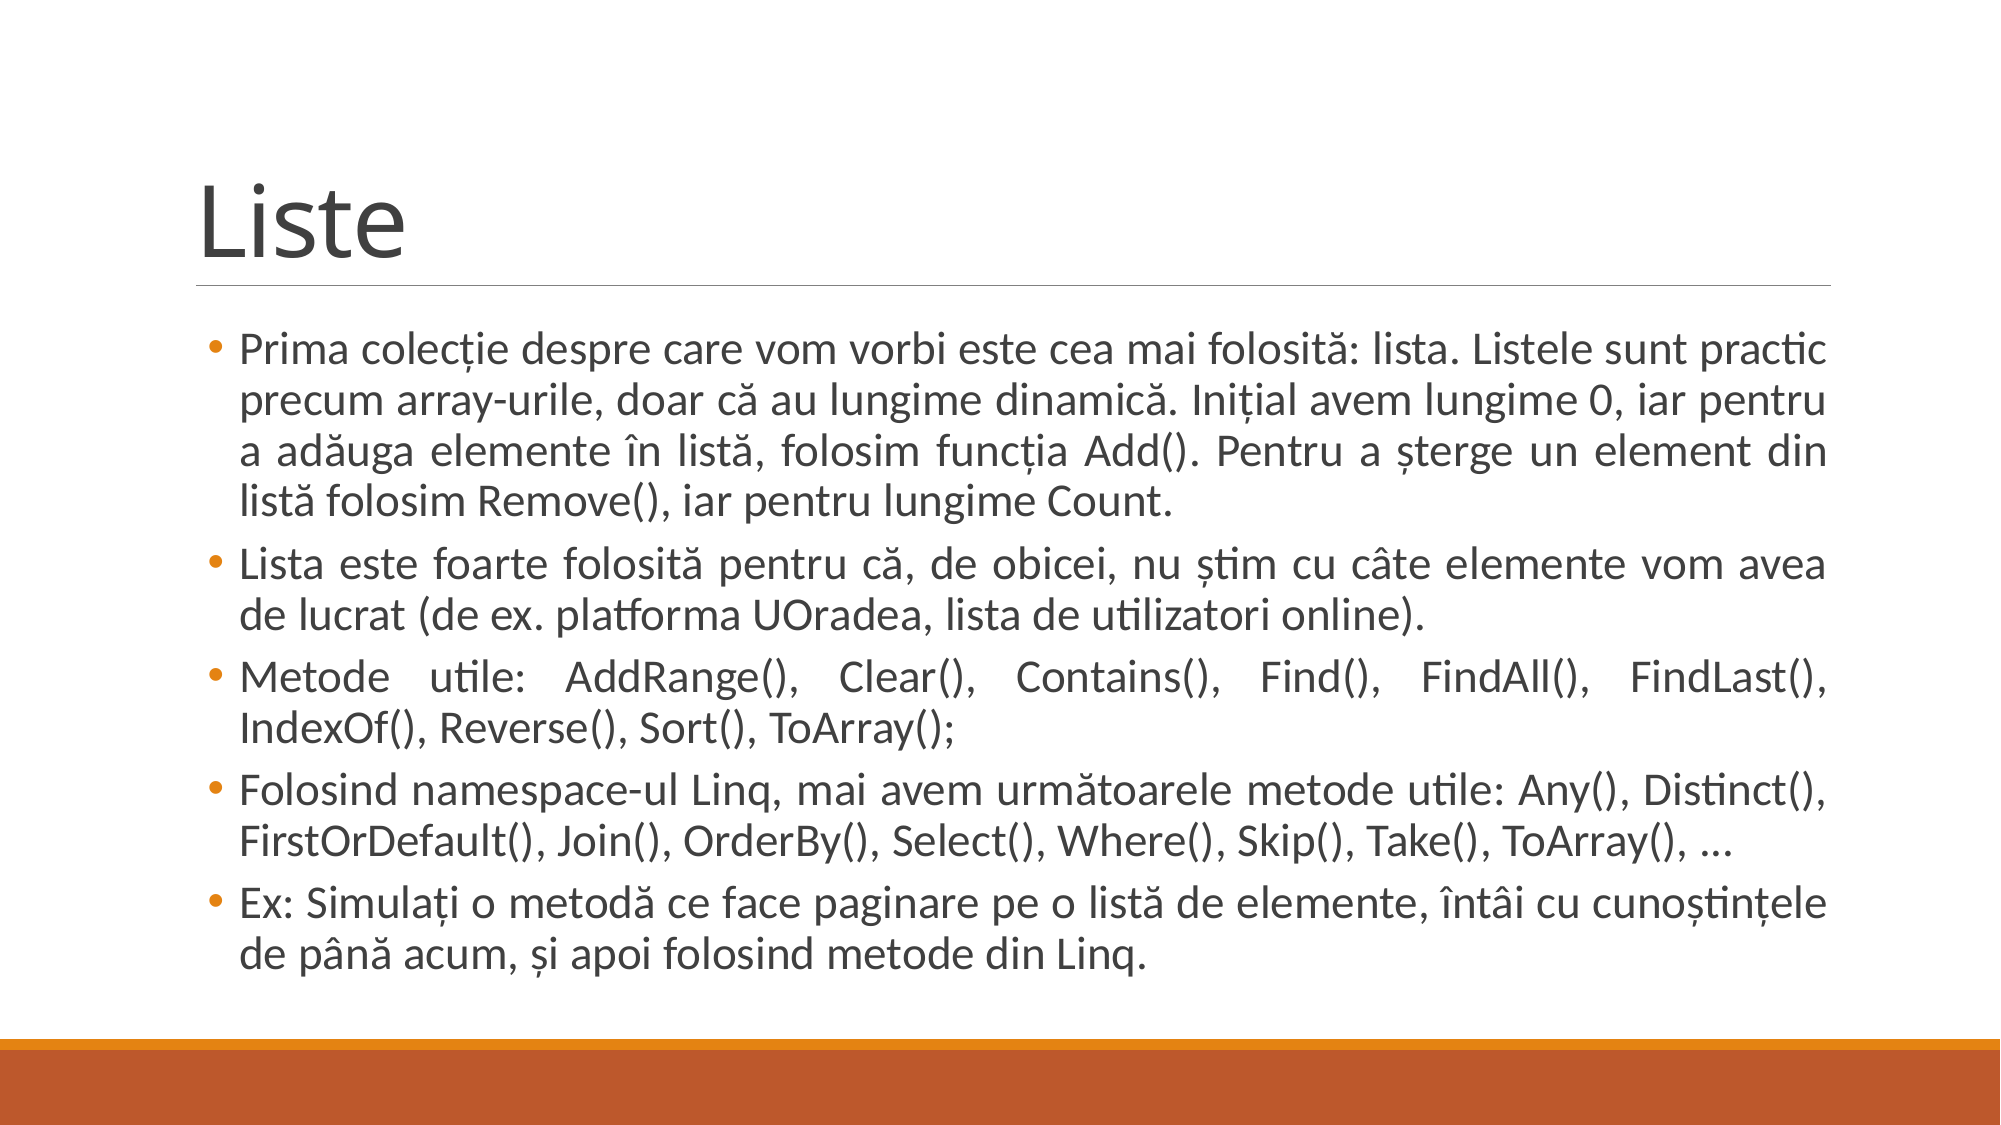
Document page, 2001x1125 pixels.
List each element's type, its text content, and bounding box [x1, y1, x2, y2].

title Liste [180, 47, 1830, 285]
list Prima colecție despre care vom vorbi este cea mai folosită: lista. Listele sunt practic precum array-urile, doar că au lungime dinamică. Inițial avem lungime 0, iar pentru a adăuga elemente în listă, folosim funcția Add(). Pentru a șterge un element din listă folosim Remove(), iar pentru lungime Count. Lista este foarte folosită pentru că, de obicei, nu știm cu câte elemente vom avea de lucrat (de ex. platforma UOradea, lista de utilizatori online). Metode utile: AddRange(), Clear(), Contains(), Find(), FindAll(), FindLast(), IndexOf(), Reverse(), Sort(), ToArray(); Folosind namespace-ul Linq, mai avem următoarele metode utile: Any(), Distinct(), FirstOrDefault(), Join(), OrderBy(), Select(), Where(), Skip(), Take(), ToArray(), ... Ex: Simulați o metodă ce face paginare pe o listă de elemente, întâi cu cunoștințele de până acum, și apoi folosind metode din Linq. [180, 316, 1830, 1027]
